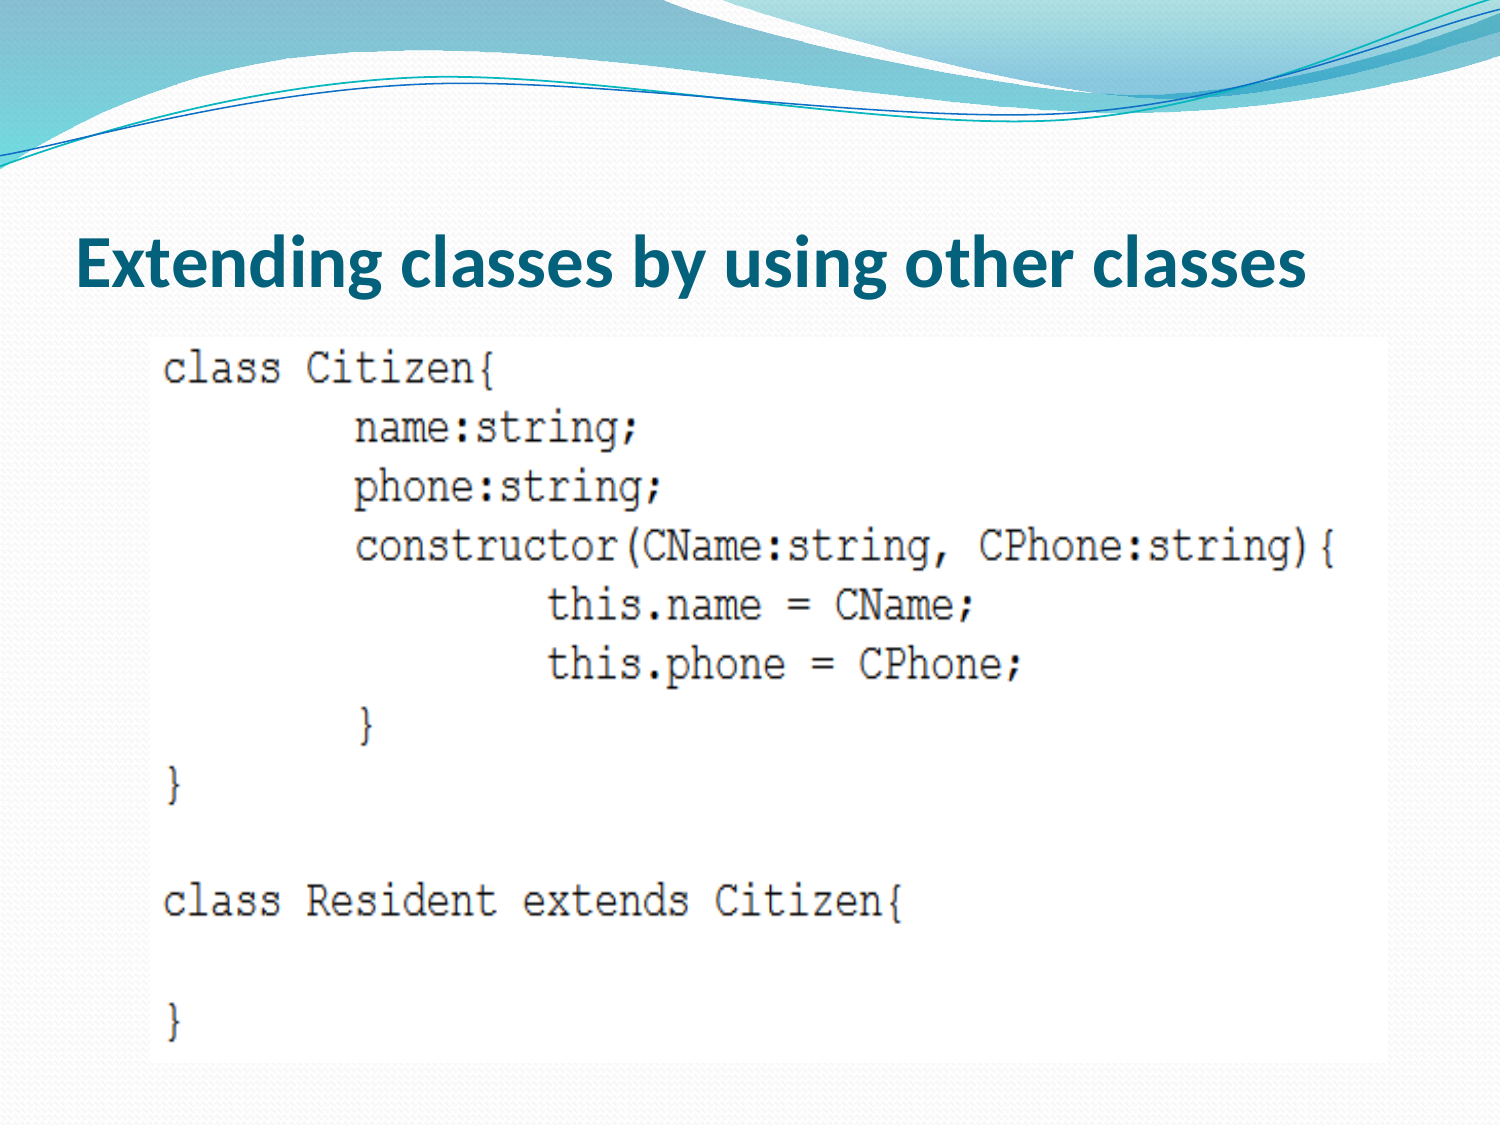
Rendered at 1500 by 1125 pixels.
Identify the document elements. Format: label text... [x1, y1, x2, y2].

title Extending classes by using other classes [75, 115, 1425, 303]
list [149, 337, 1388, 1063]
